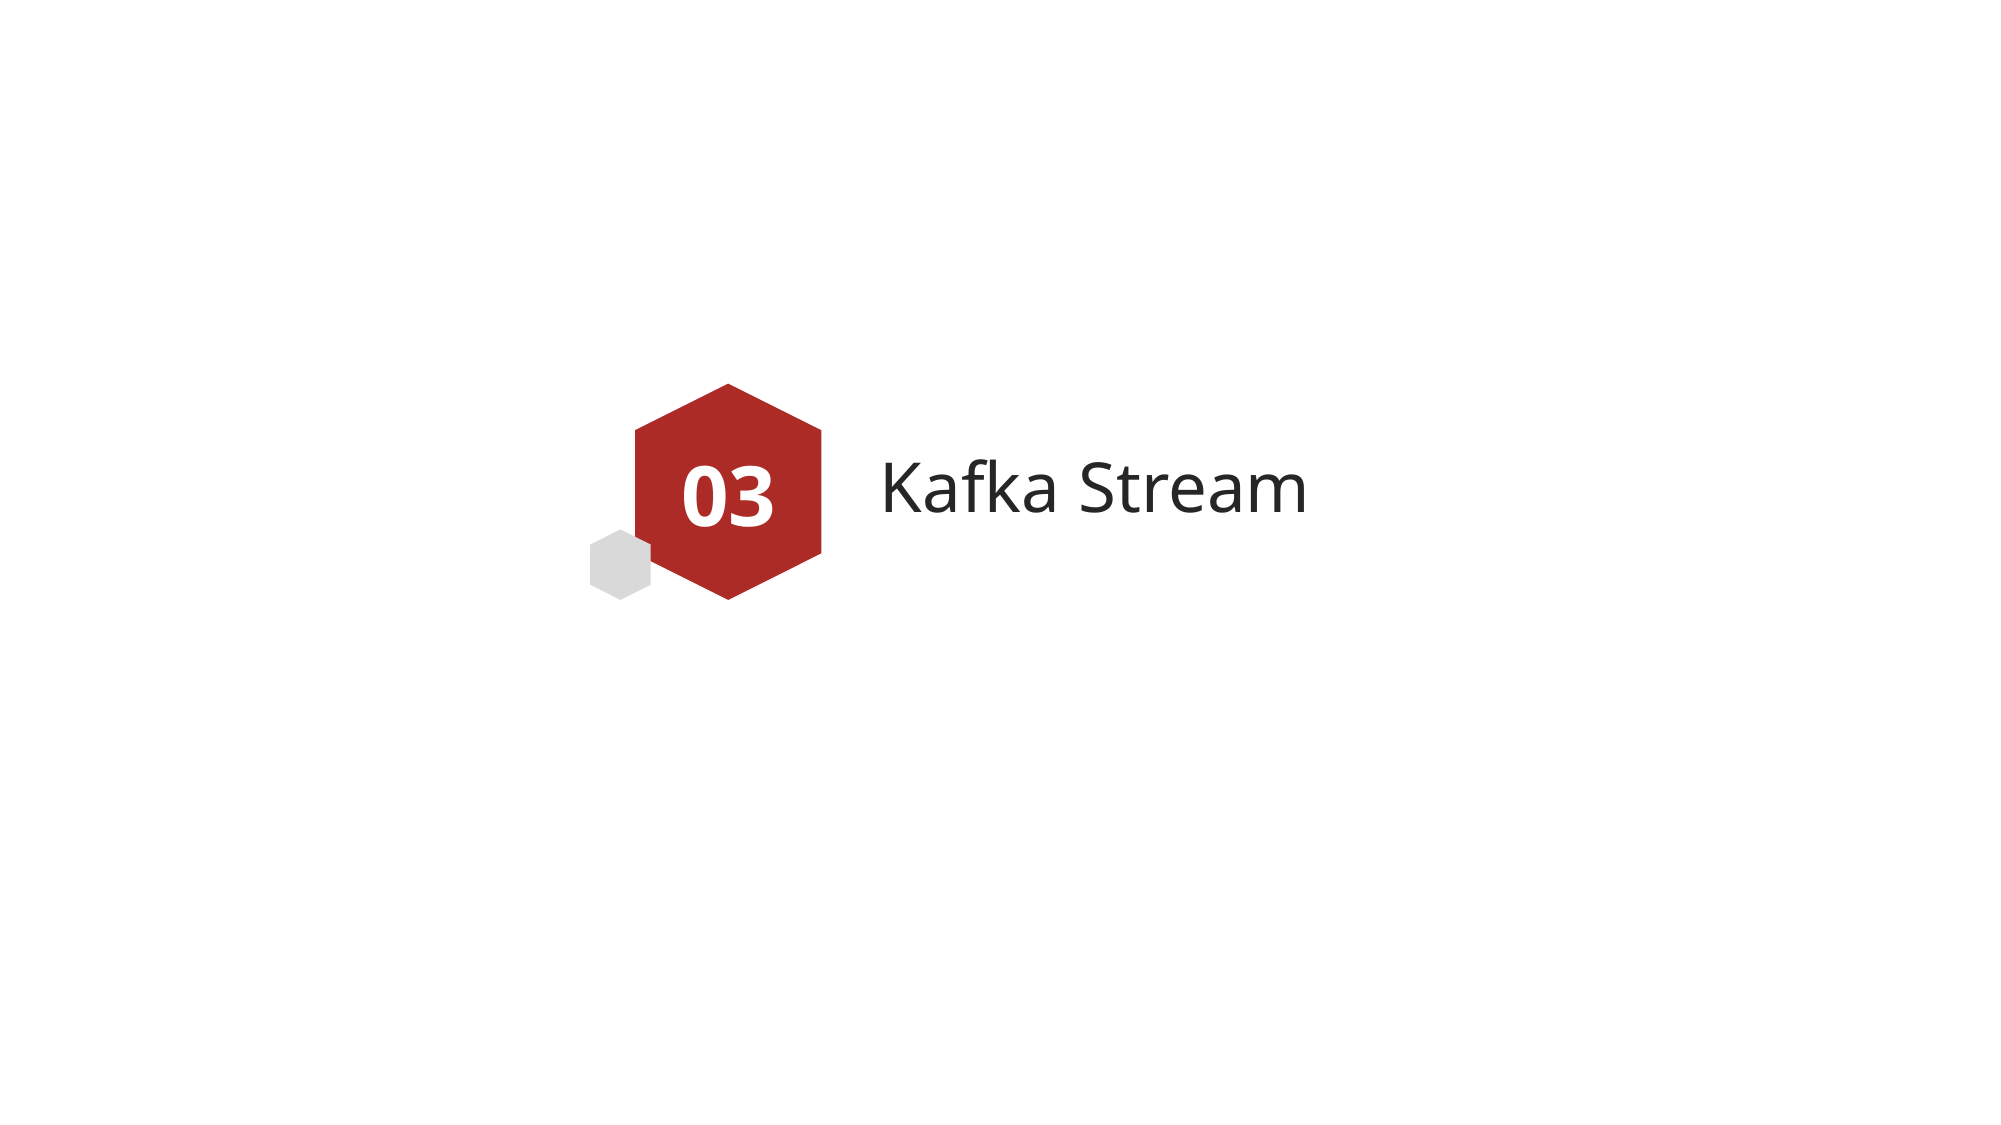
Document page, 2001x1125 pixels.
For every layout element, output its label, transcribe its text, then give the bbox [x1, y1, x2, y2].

list 03 [636, 404, 822, 594]
title Kafka Stream [864, 445, 1969, 536]
